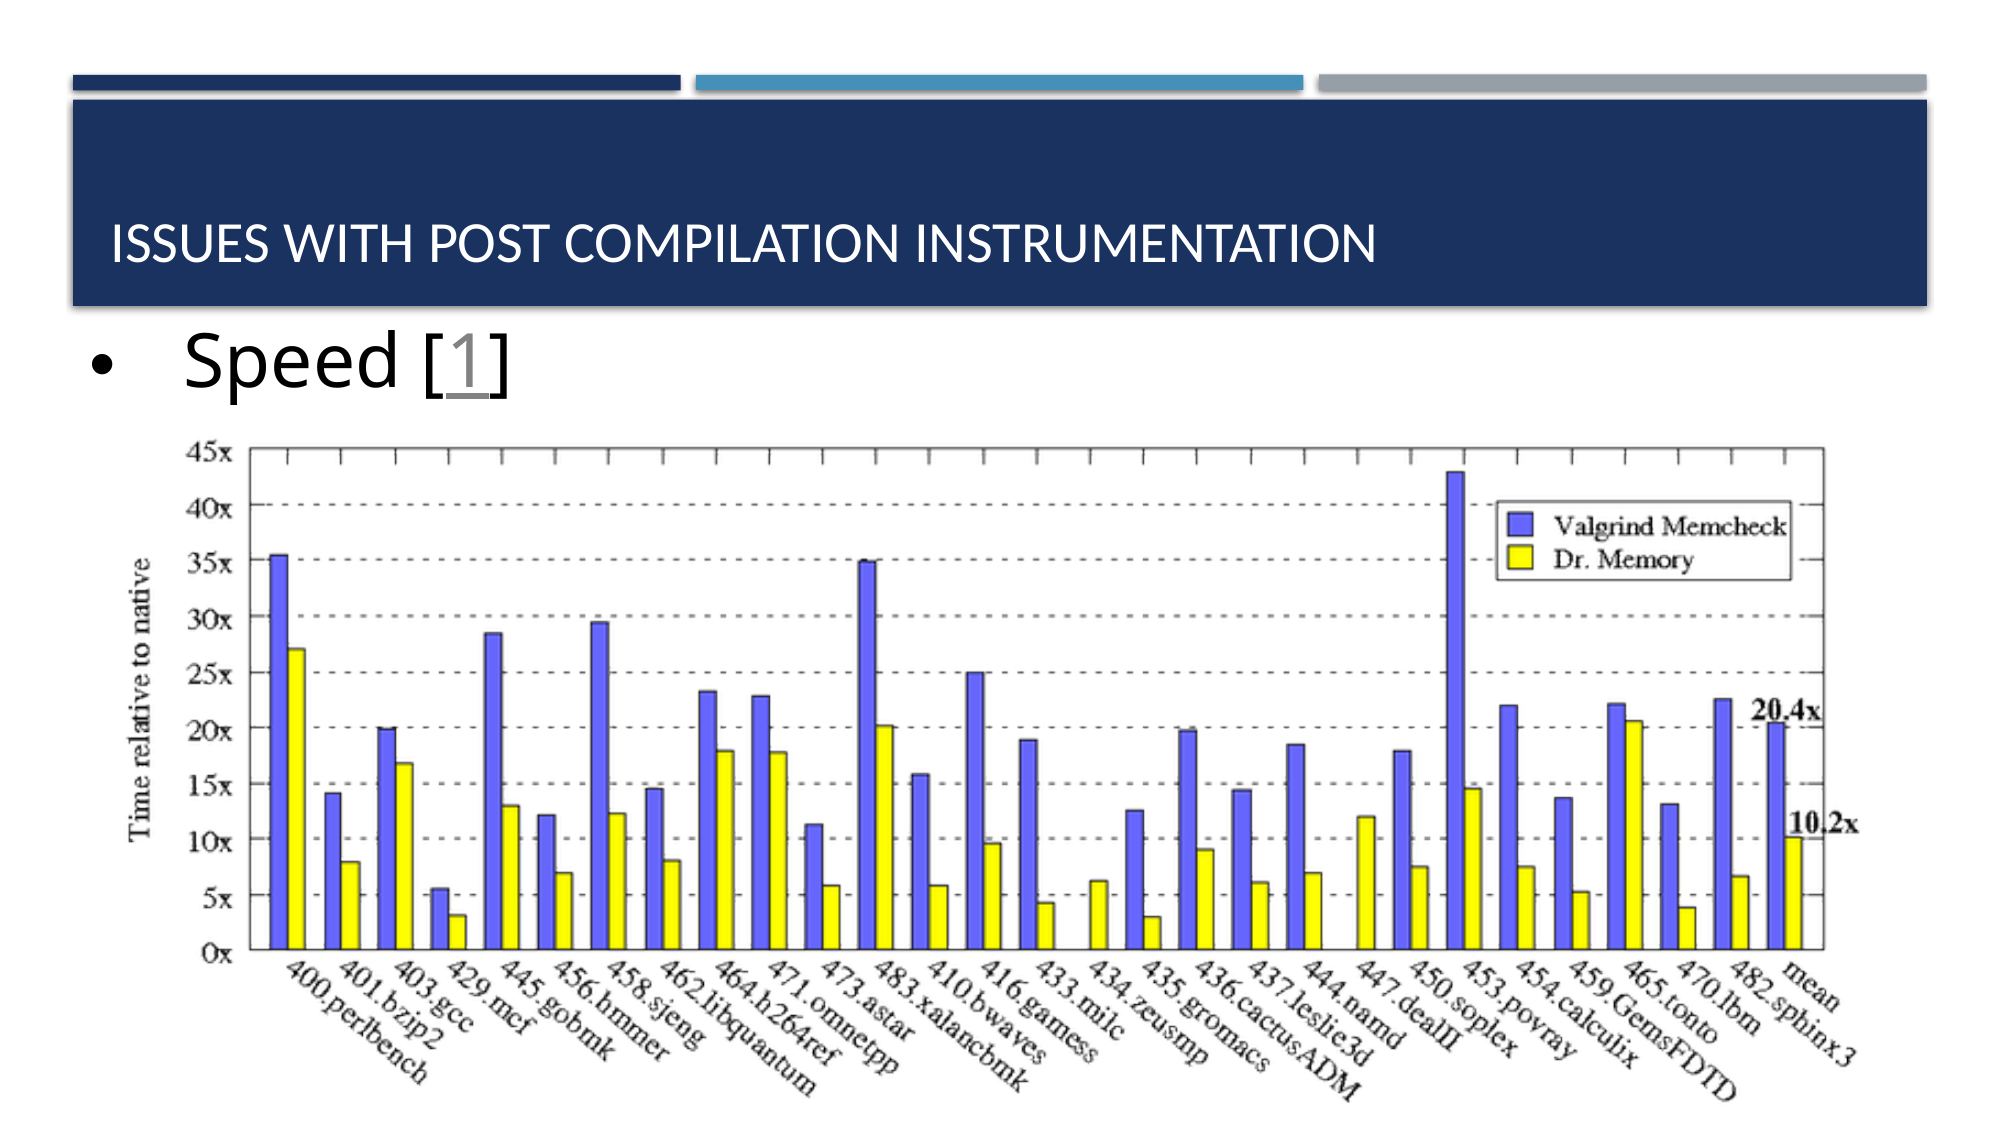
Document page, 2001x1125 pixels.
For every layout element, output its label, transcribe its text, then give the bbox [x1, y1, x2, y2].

text_box Speed [1] [75, 305, 1924, 423]
title Issues with post compilation instrumentation [95, 119, 1905, 282]
picture [120, 434, 1880, 1125]
